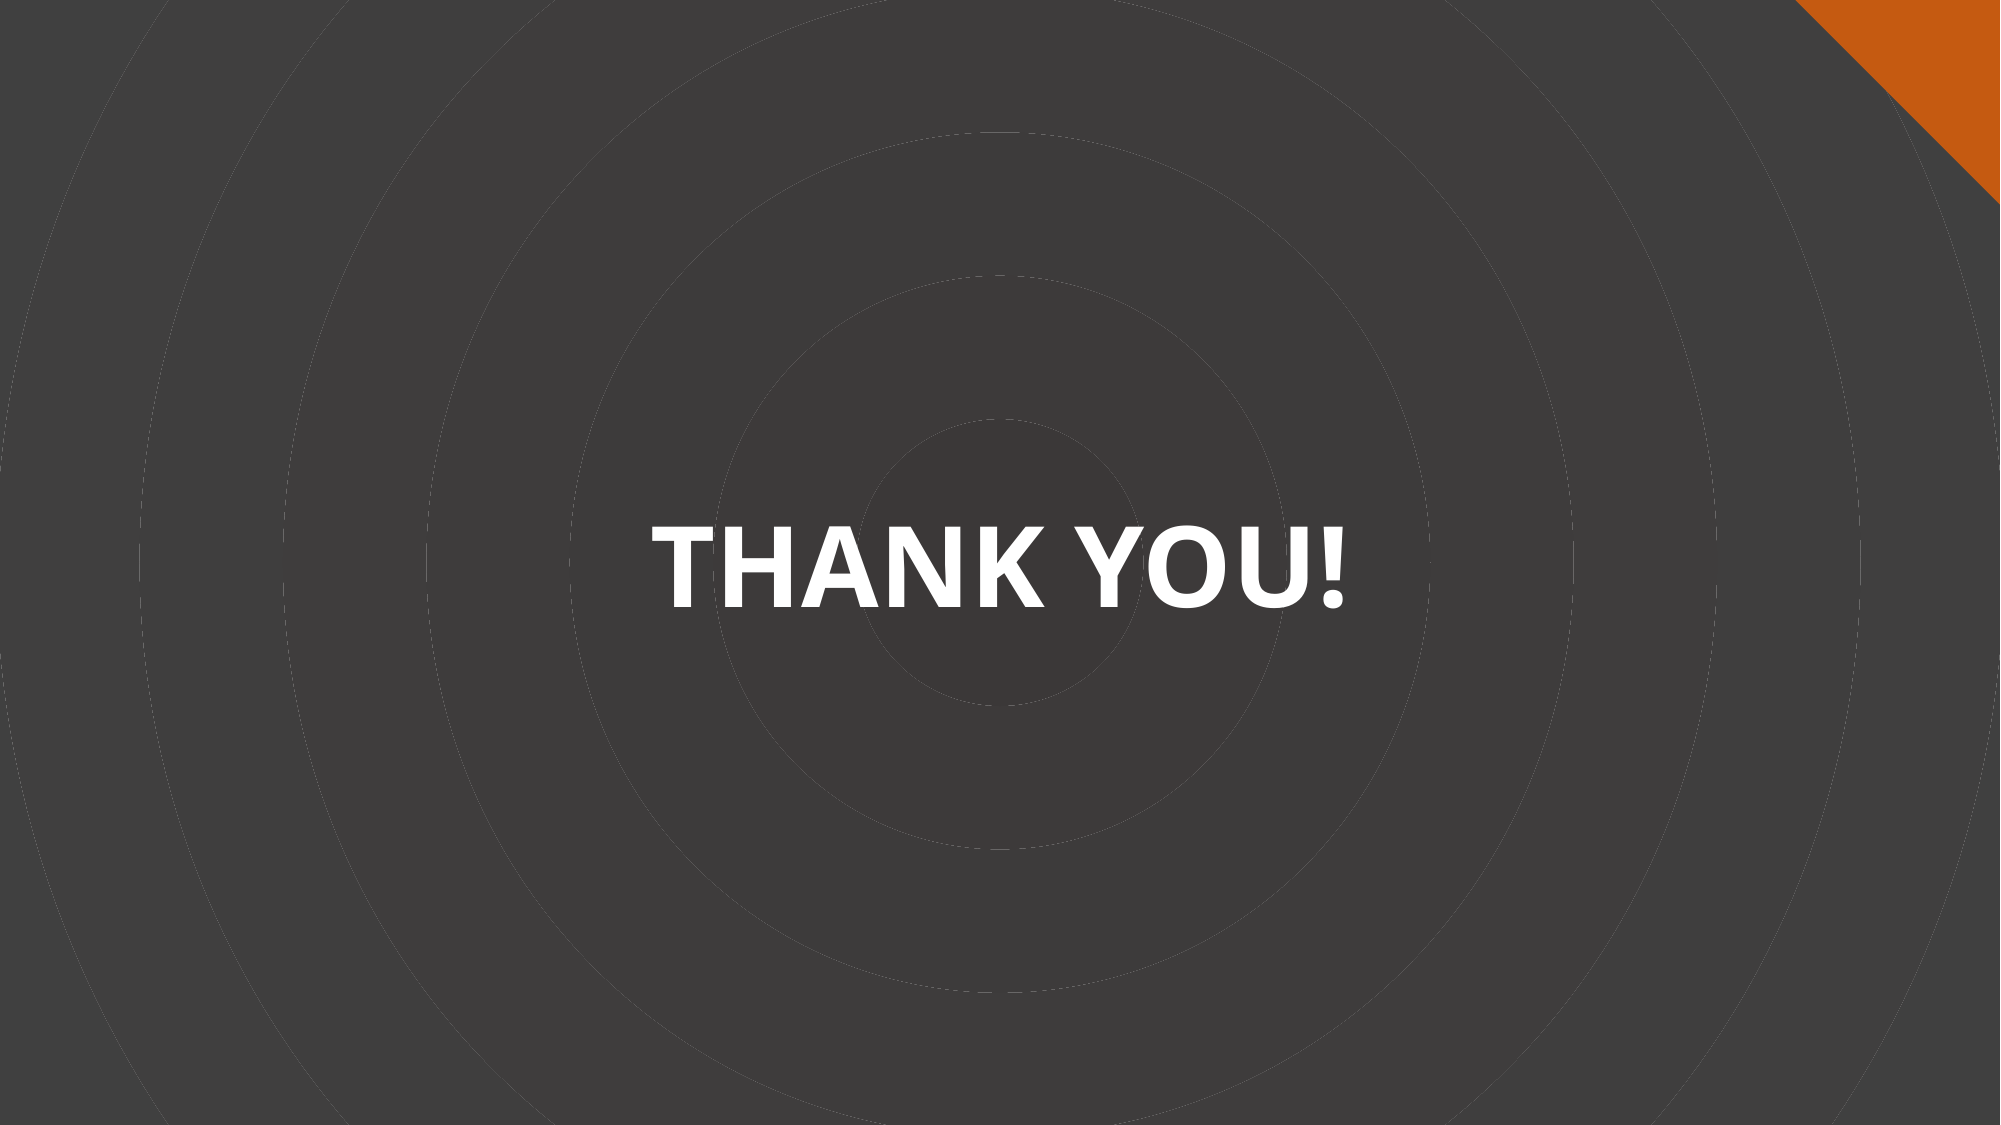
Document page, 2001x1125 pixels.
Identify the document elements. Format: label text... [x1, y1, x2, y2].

text_box THANK YOU! [635, 488, 1365, 638]
text_box [1793, 0, 2000, 207]
